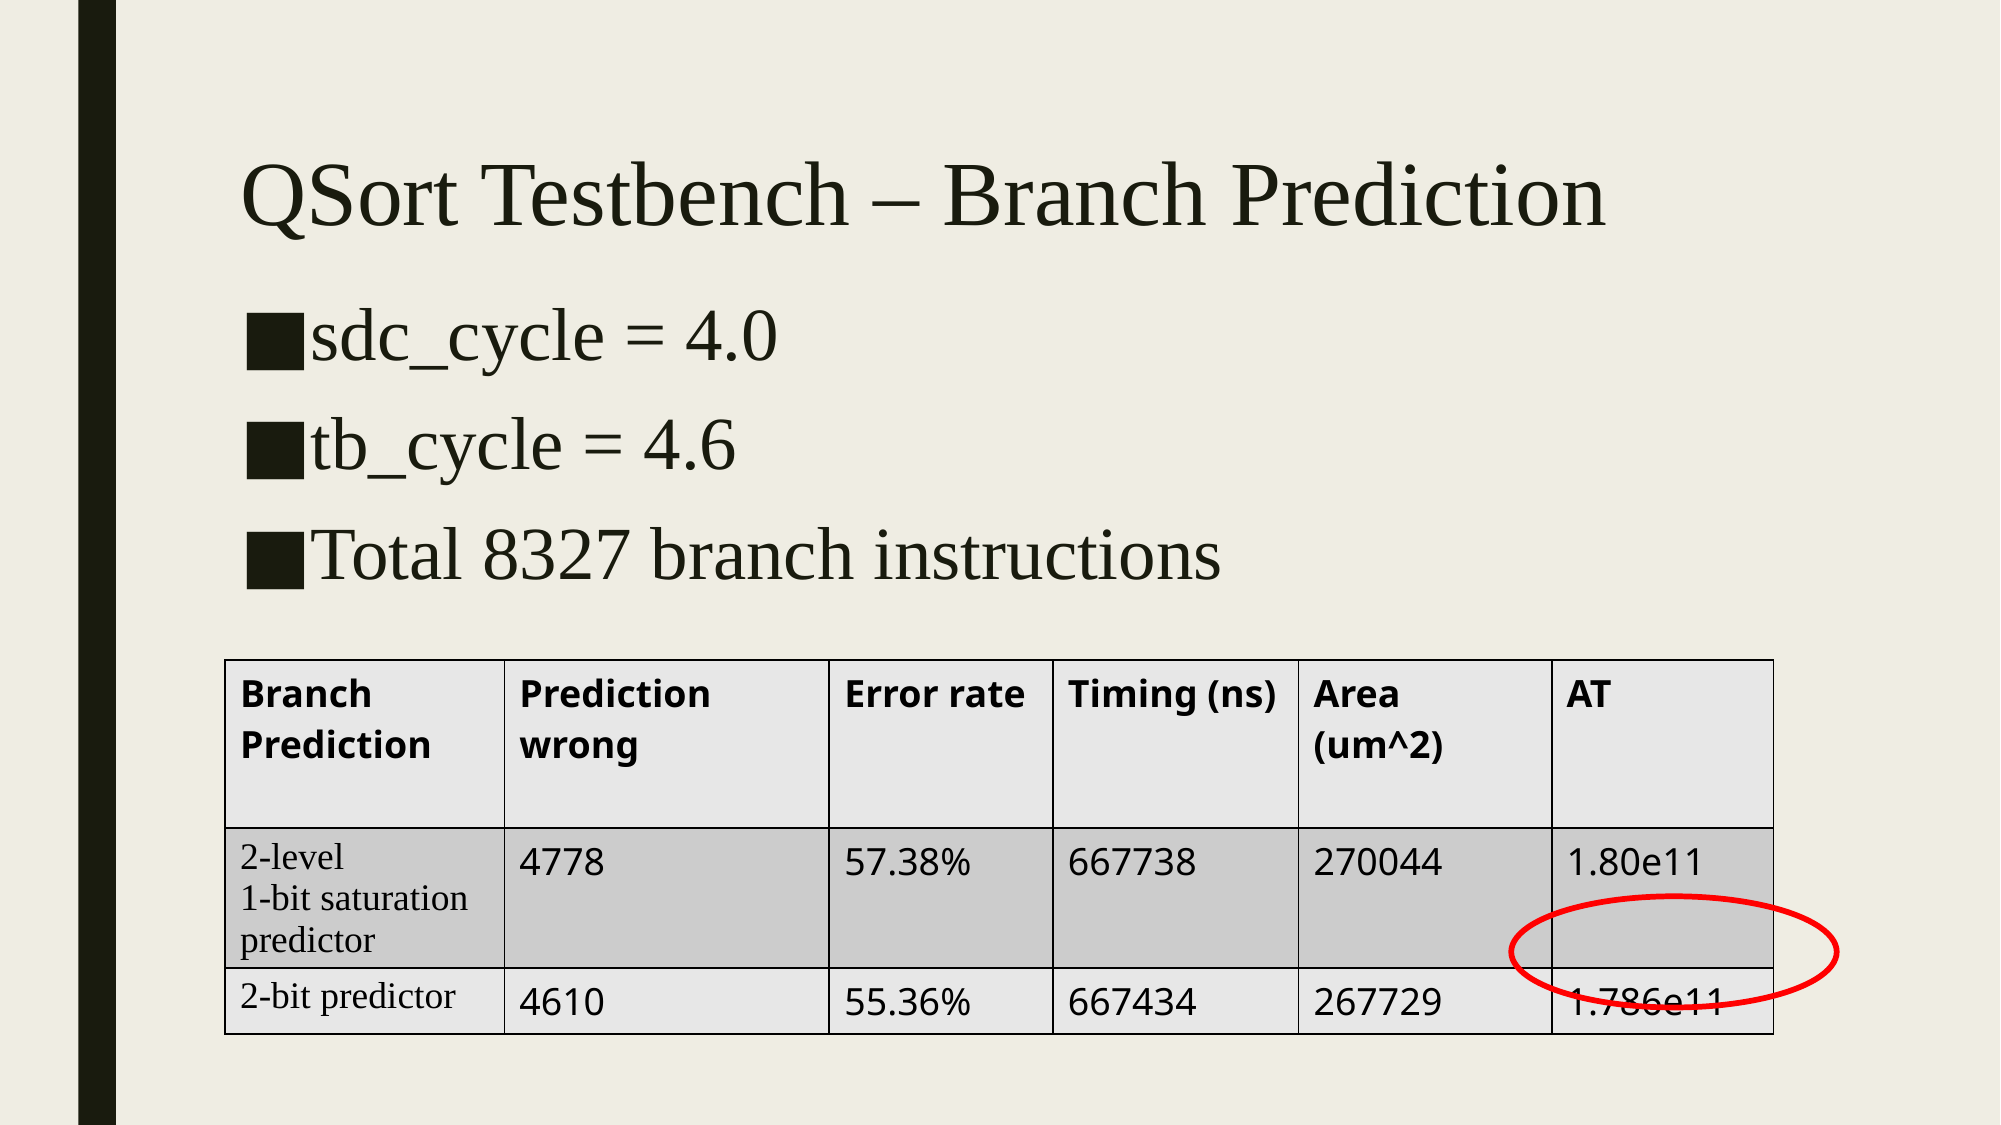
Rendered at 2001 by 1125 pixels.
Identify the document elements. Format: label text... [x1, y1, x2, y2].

table_cell 4778 [505, 829, 828, 967]
table_cell 270044 [1299, 829, 1551, 967]
table_header Error rate [830, 661, 1052, 827]
table_header Prediction wrong [505, 661, 828, 827]
table_cell 2-level 1-bit saturation predictor [226, 829, 504, 967]
table_cell 2-bit predictor [226, 969, 504, 1033]
table_header Area (um^2) [1299, 661, 1551, 827]
table_cell 4610 [505, 969, 828, 1033]
table_header AT [1553, 661, 1773, 827]
table_cell 267729 [1299, 969, 1551, 1033]
table_header Timing (ns) [1054, 661, 1298, 827]
table_cell 1.786e11 [1553, 993, 1773, 1033]
text_box [1508, 893, 1840, 1011]
table_cell 1.80e11 [1553, 829, 1773, 911]
table_cell 667434 [1054, 969, 1298, 1033]
table_cell 57.38% [830, 829, 1052, 967]
table_cell 55.36% [830, 969, 1052, 1033]
table_cell 667738 [1054, 829, 1298, 967]
list sdc_cycle = 4.0 tb_cycle = 4.6 Total 8327 branch instructions [225, 285, 1800, 652]
table_header Branch Prediction [226, 661, 504, 827]
text_box QSort Testbench – Branch Prediction [225, 145, 1837, 285]
